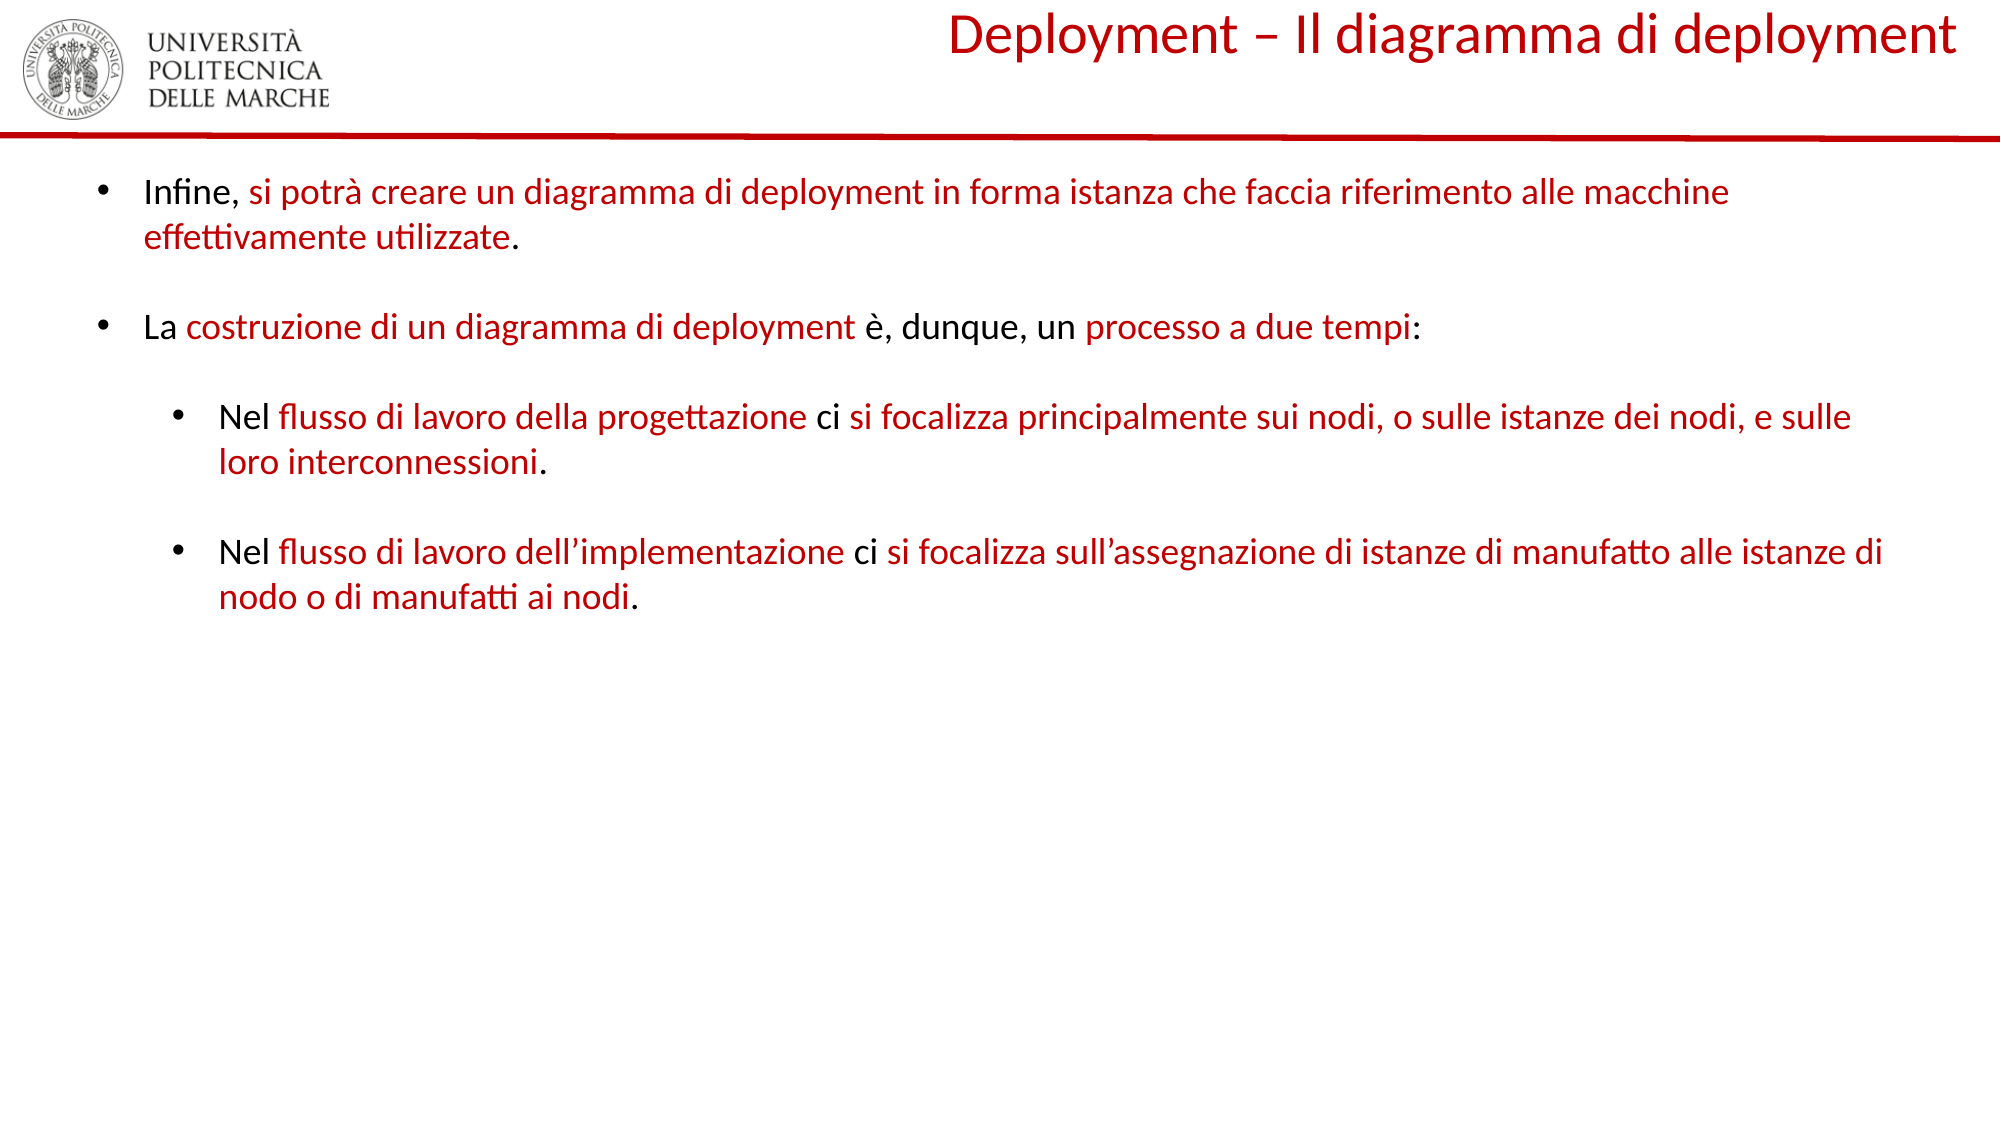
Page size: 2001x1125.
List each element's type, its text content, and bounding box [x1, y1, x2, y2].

picture [23, 17, 329, 122]
text_box Infine, si potrà creare un diagramma di deployment in forma istanza che faccia riferimento alle macchine effettivamente utilizzate. La costruzione di un diagramma di deployment è, dunque, un processo a due tempi: Nel flusso di lavoro della progettazione ci si focalizza principalmente sui nodi, o sulle istanze dei nodi, e sulle loro interconnessioni. Nel flusso di lavoro dell’implementazione ci si focalizza sull’assegnazione di istanze di manufatto alle istanze di nodo o di manufatti ai nodi. [82, 159, 1932, 715]
text_box Deployment – Il diagramma di deployment [933, 0, 1974, 73]
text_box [0, 135, 2000, 139]
